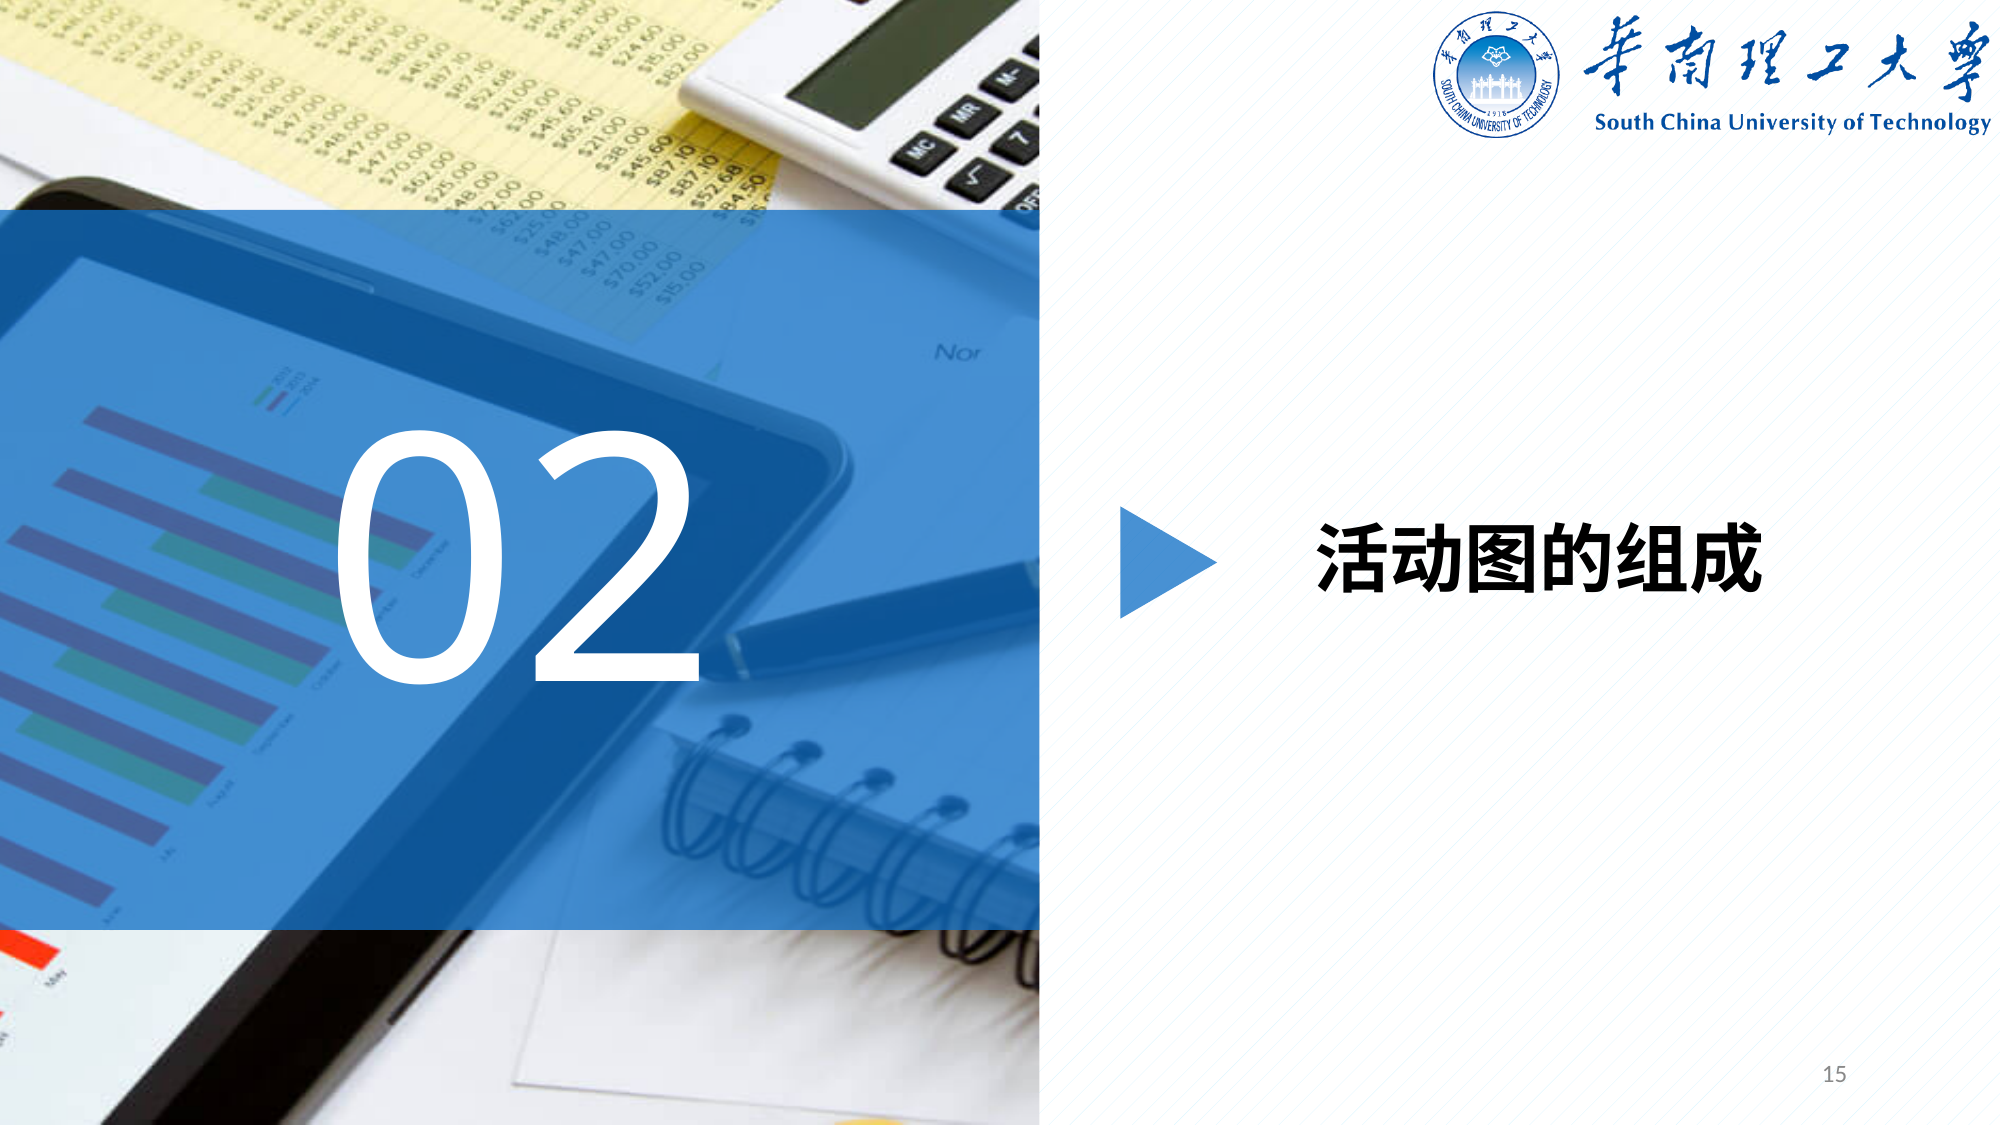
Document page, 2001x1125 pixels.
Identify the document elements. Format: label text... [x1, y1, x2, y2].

picture [1433, 11, 1991, 138]
text_box 02 [0, 209, 1040, 930]
text_box [0, 930, 1040, 1125]
text_box 活动图的组成 [1127, 448, 1953, 677]
text_box [1119, 504, 1220, 621]
slide_number 15 [1412, 1042, 1863, 1103]
text_box [0, 0, 1040, 209]
